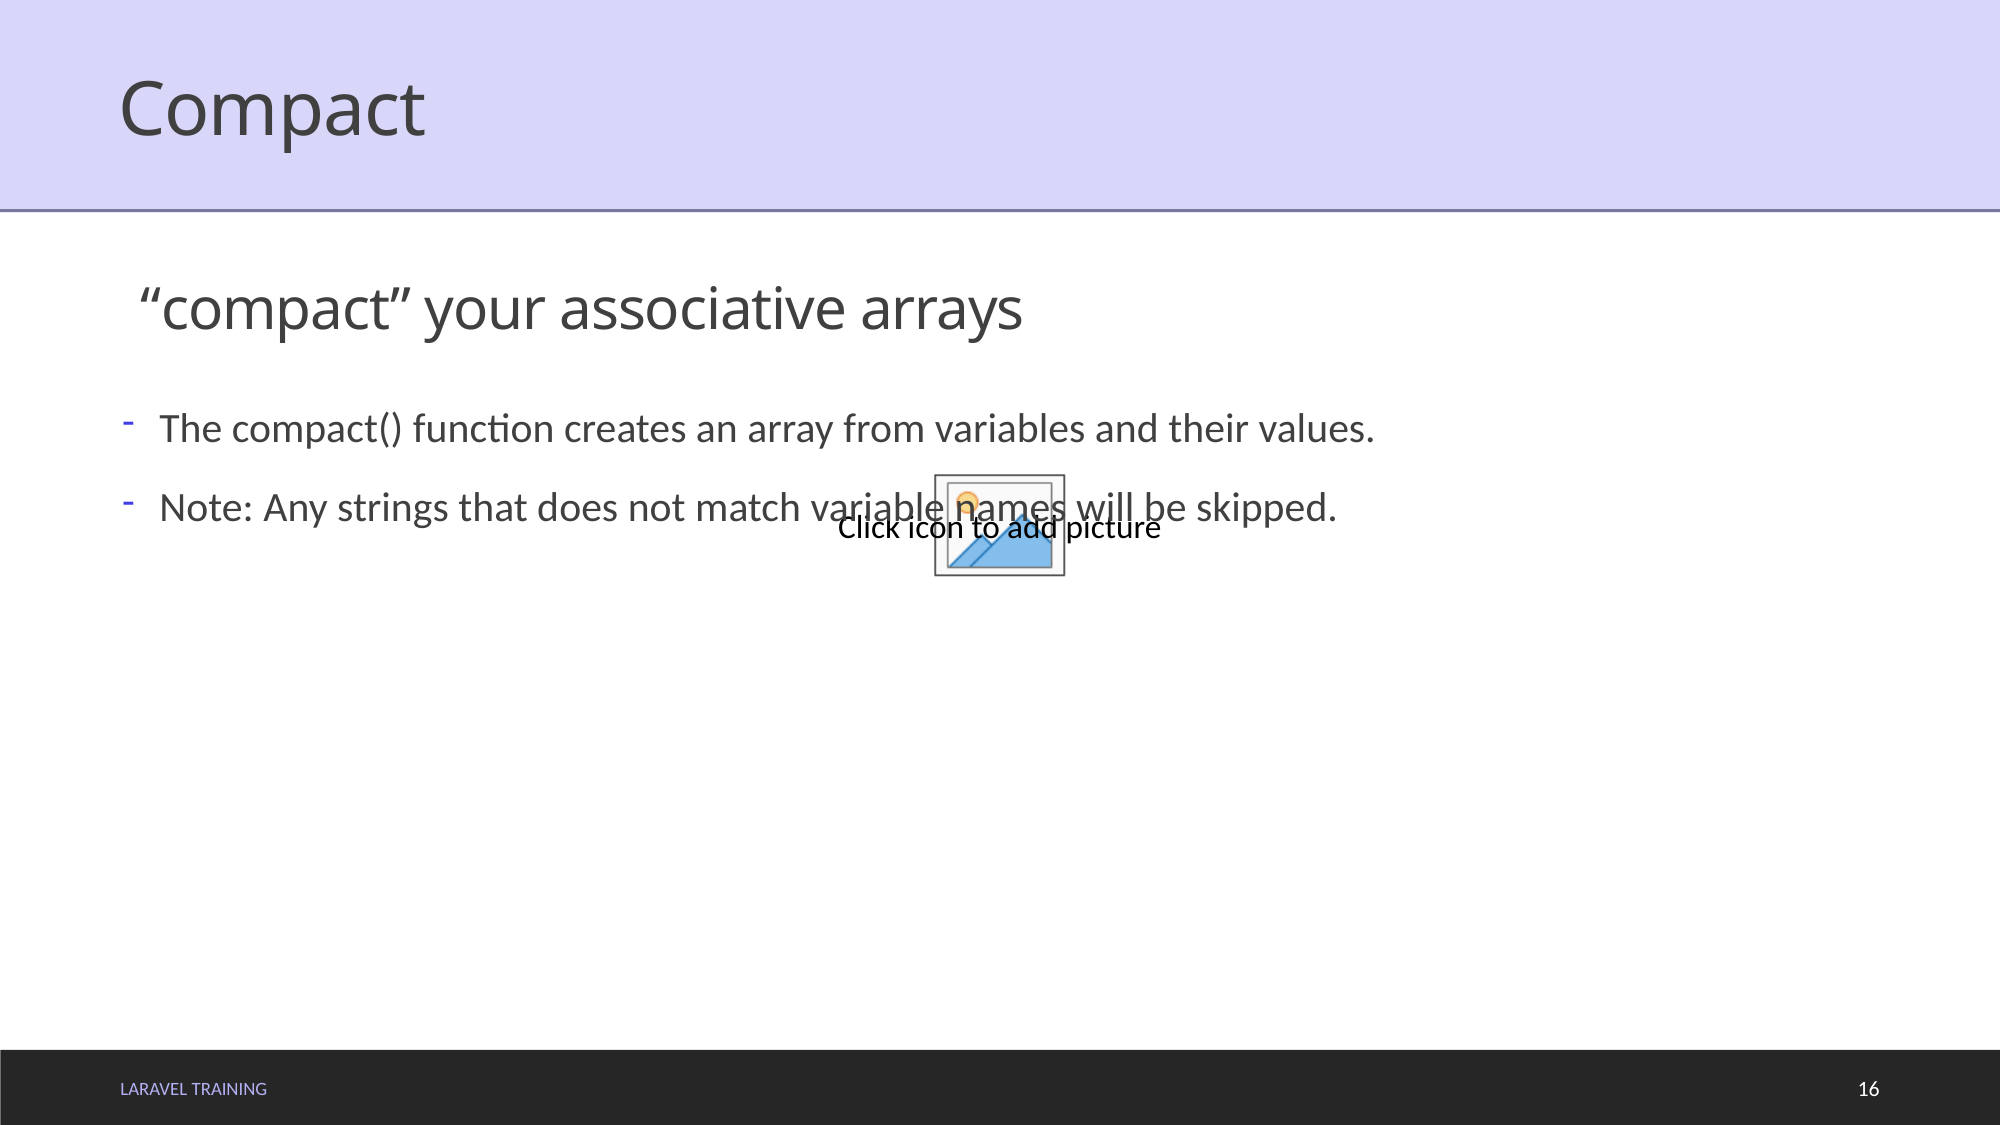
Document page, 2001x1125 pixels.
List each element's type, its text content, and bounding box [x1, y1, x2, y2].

footer LARAVEL TRAINING [105, 1062, 1224, 1118]
slide_number 16 [1793, 1062, 1895, 1118]
picture [0, 0, 2000, 1052]
